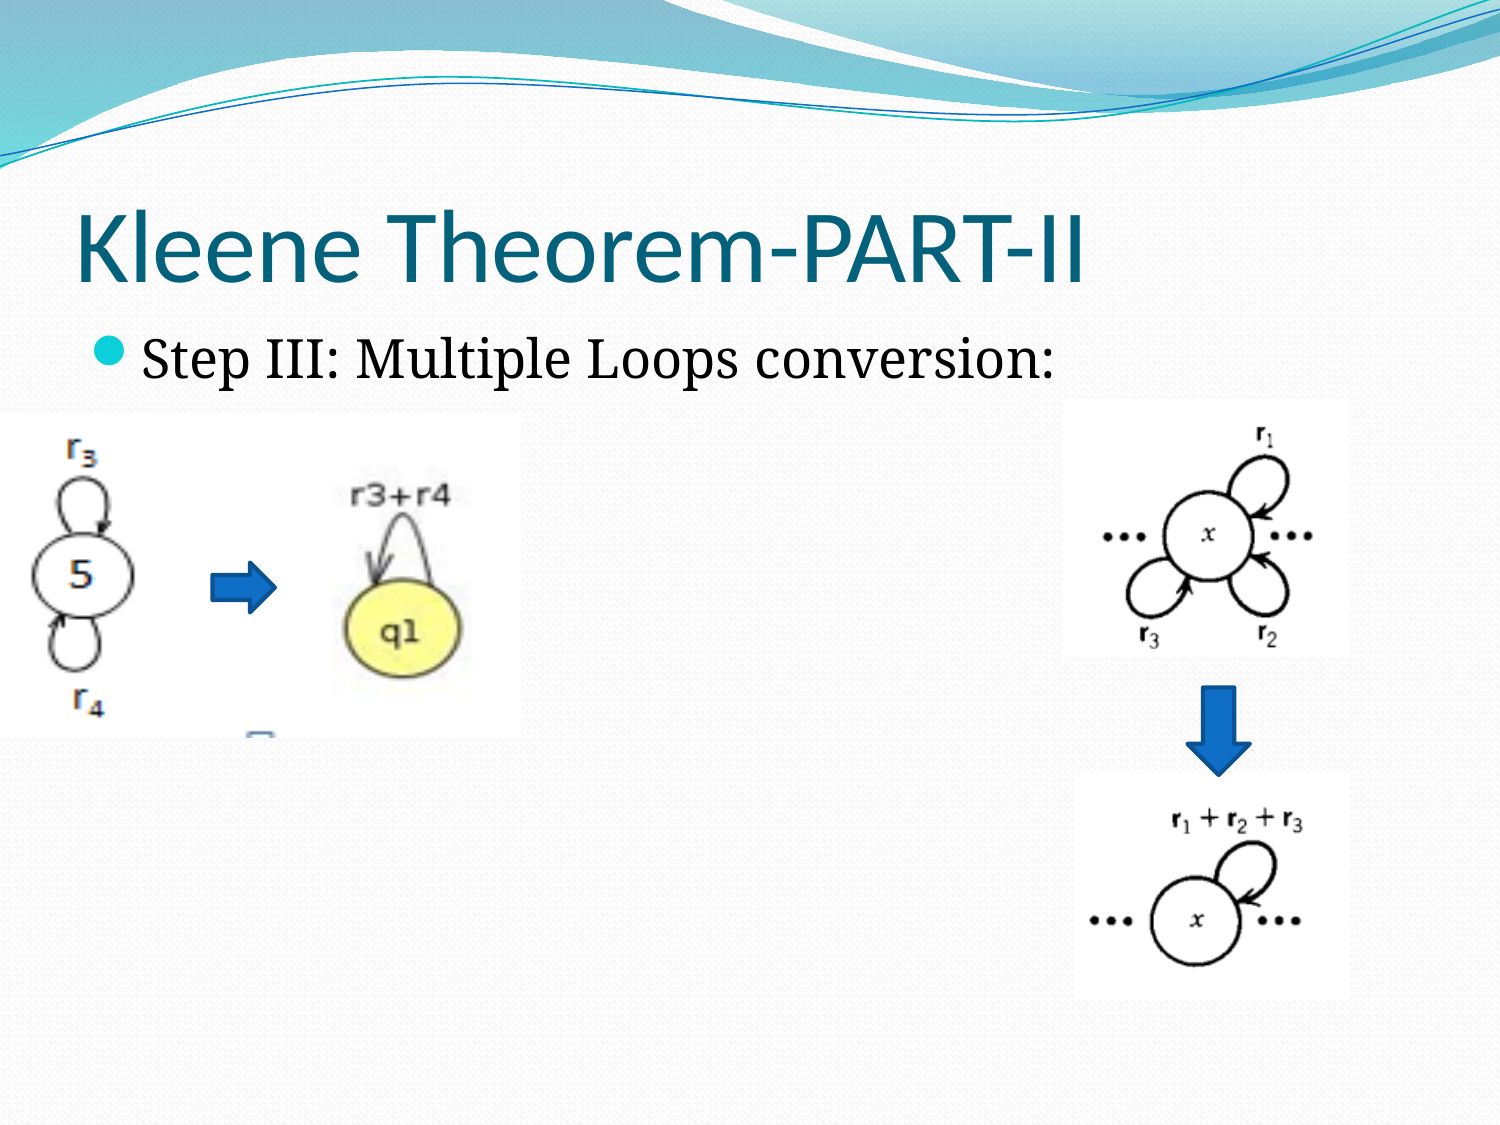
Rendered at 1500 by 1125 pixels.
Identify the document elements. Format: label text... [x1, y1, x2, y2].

list Step III: Multiple Loops conversion: [75, 317, 1425, 1038]
title Kleene Theorem-PART-II [75, 115, 1425, 303]
picture [0, 412, 522, 738]
picture [1074, 773, 1351, 1001]
picture [1062, 399, 1349, 657]
text_box [1185, 685, 1252, 772]
